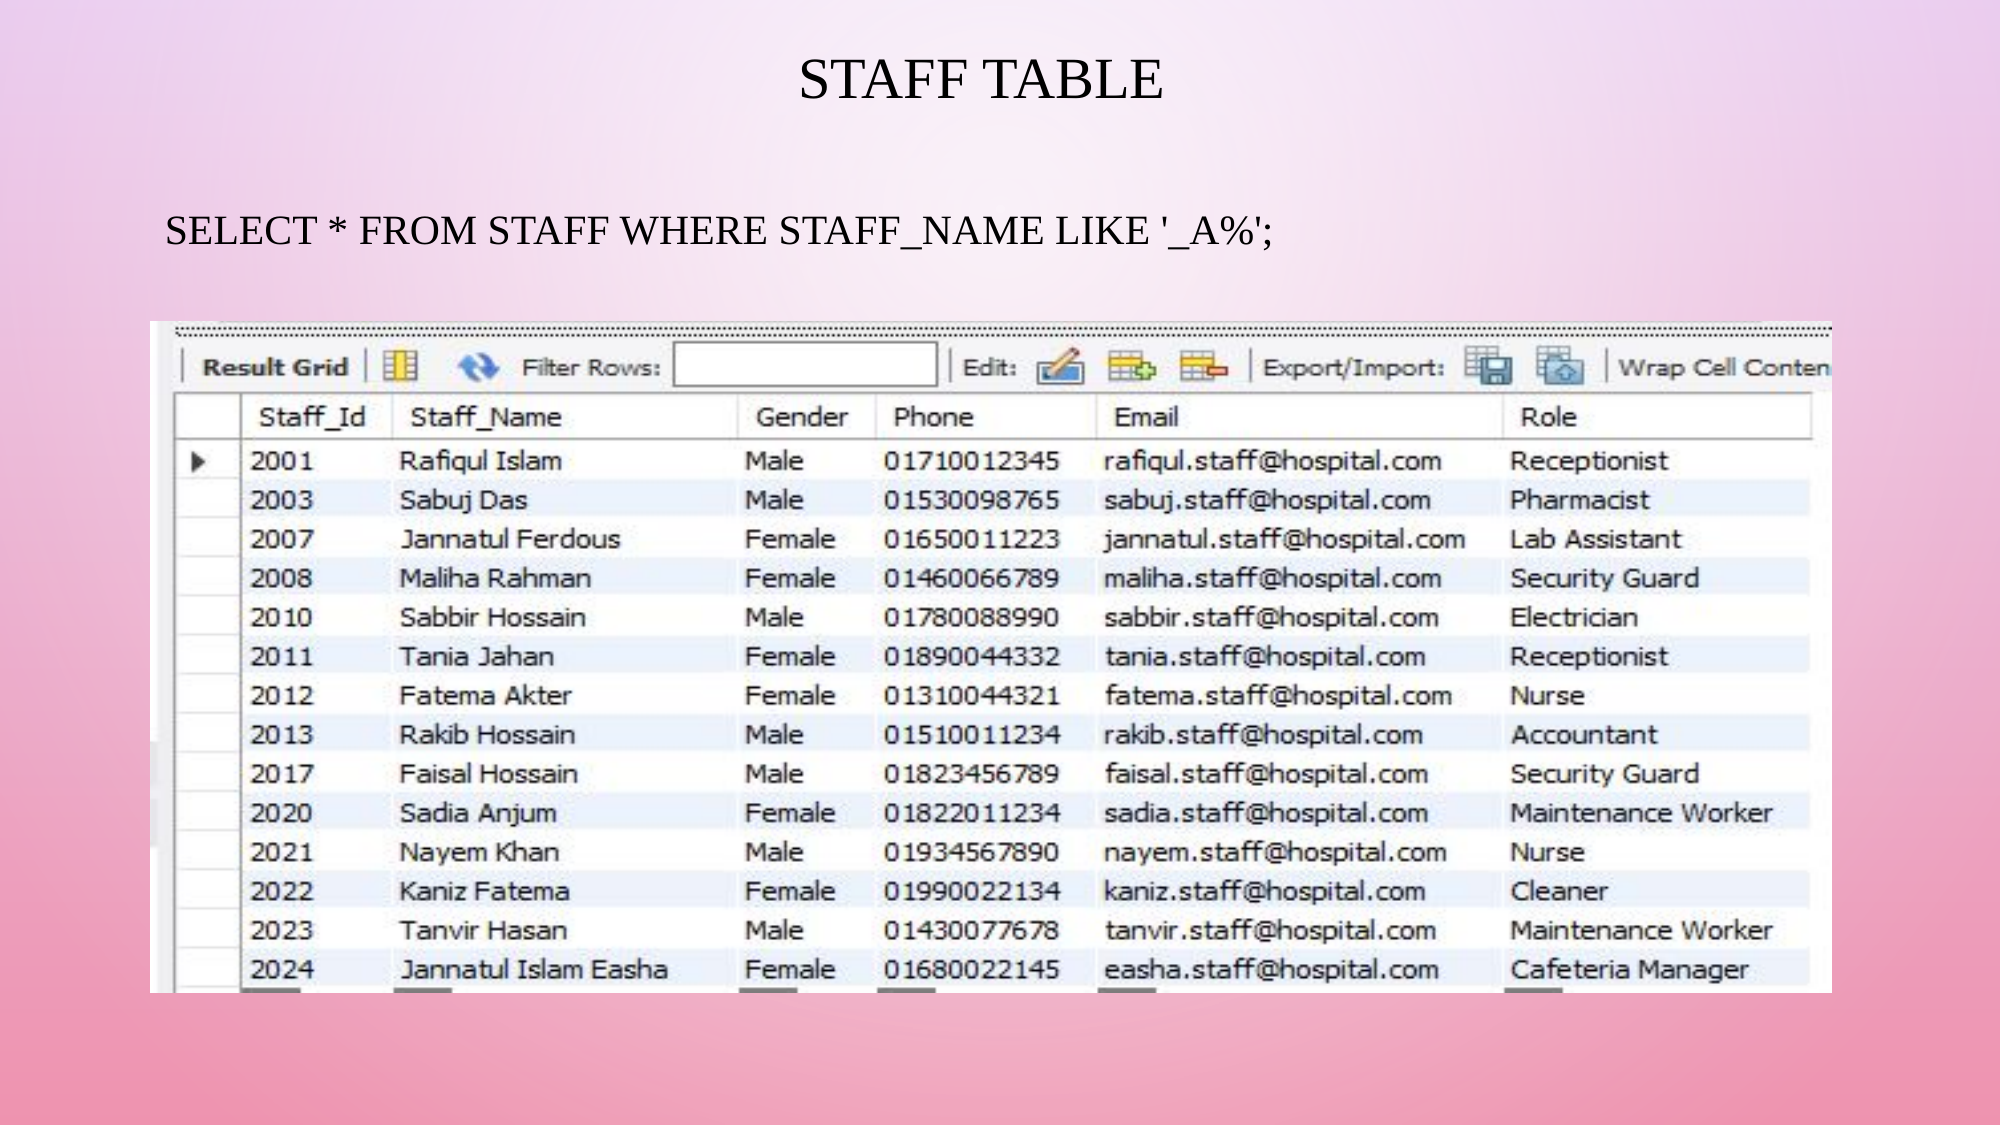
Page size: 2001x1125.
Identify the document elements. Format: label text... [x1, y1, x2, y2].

picture [150, 321, 1833, 994]
list SELECT * FROM Staff WHERE Staff_Name like '_a%'; [149, 185, 1851, 950]
text_box SELECT COUNT(Patient_ID) FROM Billing WHERE Total_Amount>1000 AND Total_Amount<2100; [0, 0, 2000, 246]
title Staff table [131, 18, 1832, 143]
